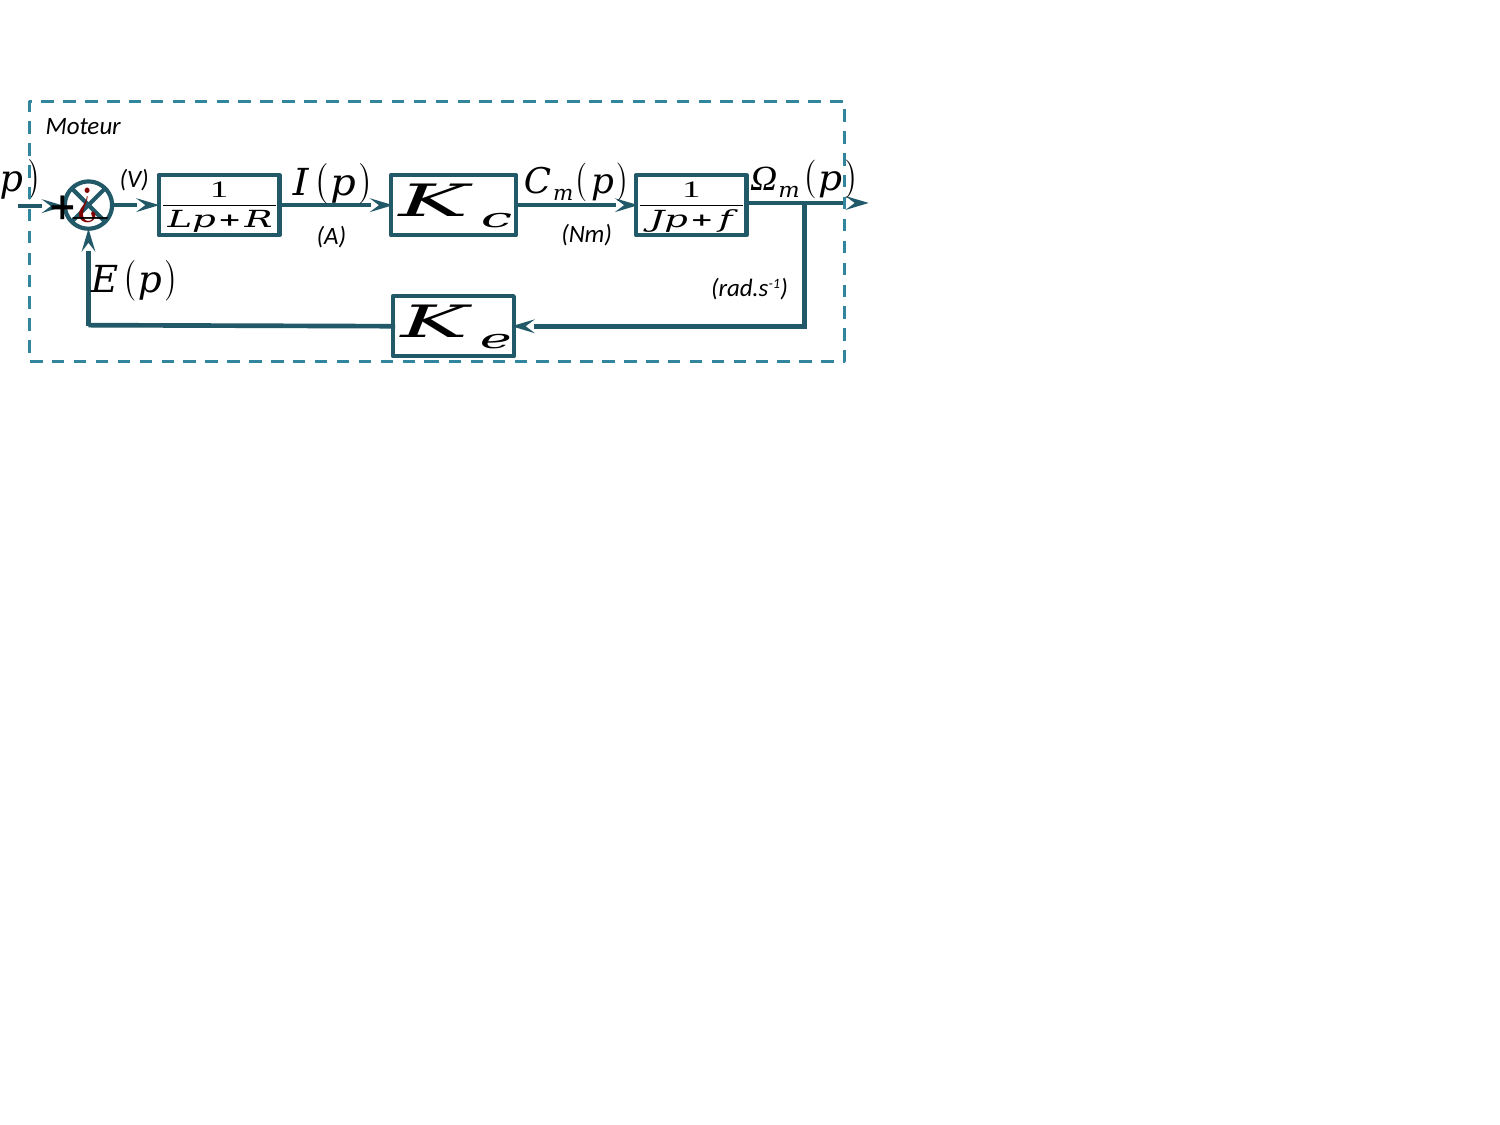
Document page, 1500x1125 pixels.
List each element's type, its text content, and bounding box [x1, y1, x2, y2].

text_box (V) [104, 155, 164, 201]
text_box (Nm) [546, 214, 627, 256]
text_box [27, 100, 847, 364]
text_box (rad.s-1) [696, 264, 800, 309]
text_box Moteur [30, 102, 136, 147]
text_box (A) [301, 214, 362, 257]
